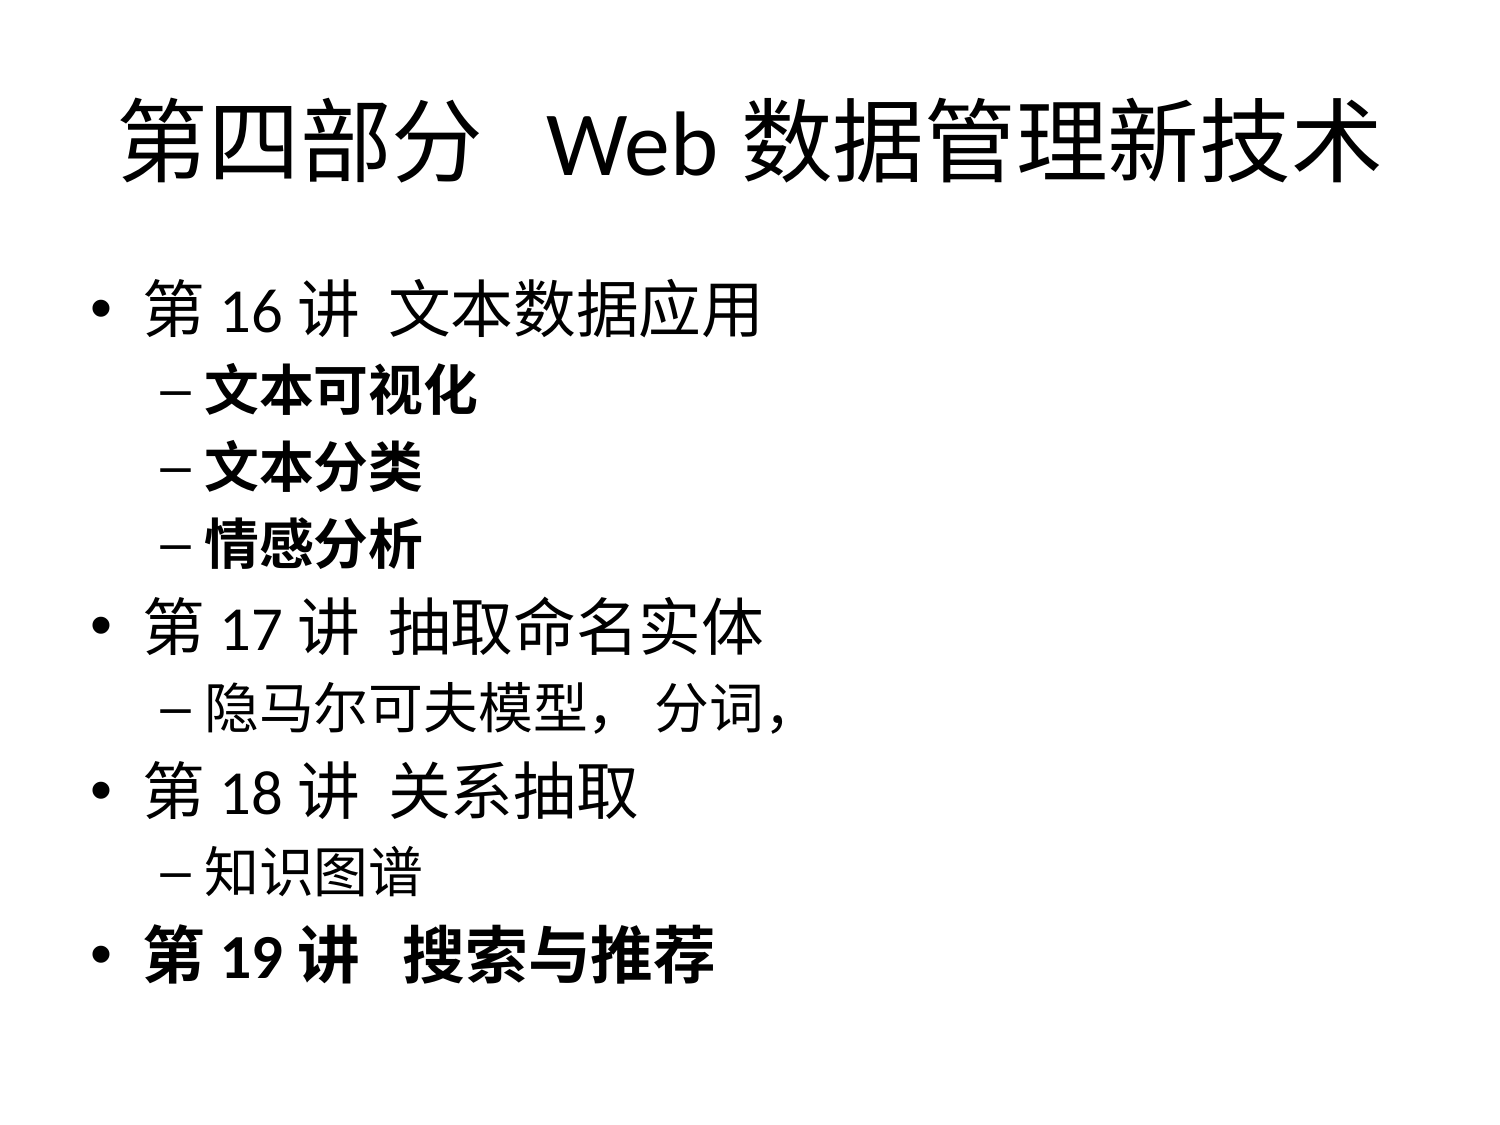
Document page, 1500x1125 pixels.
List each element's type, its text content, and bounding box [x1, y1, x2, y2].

list 第16讲 文本数据应用 文本可视化 文本分类 情感分析 第17讲 抽取命名实体 隐马尔可夫模型， 分词， 第18讲 关系抽取 知识图谱 第19讲 搜索与推荐 [75, 262, 1425, 1005]
title 第四部分 Web数据管理新技术 [75, 45, 1425, 233]
